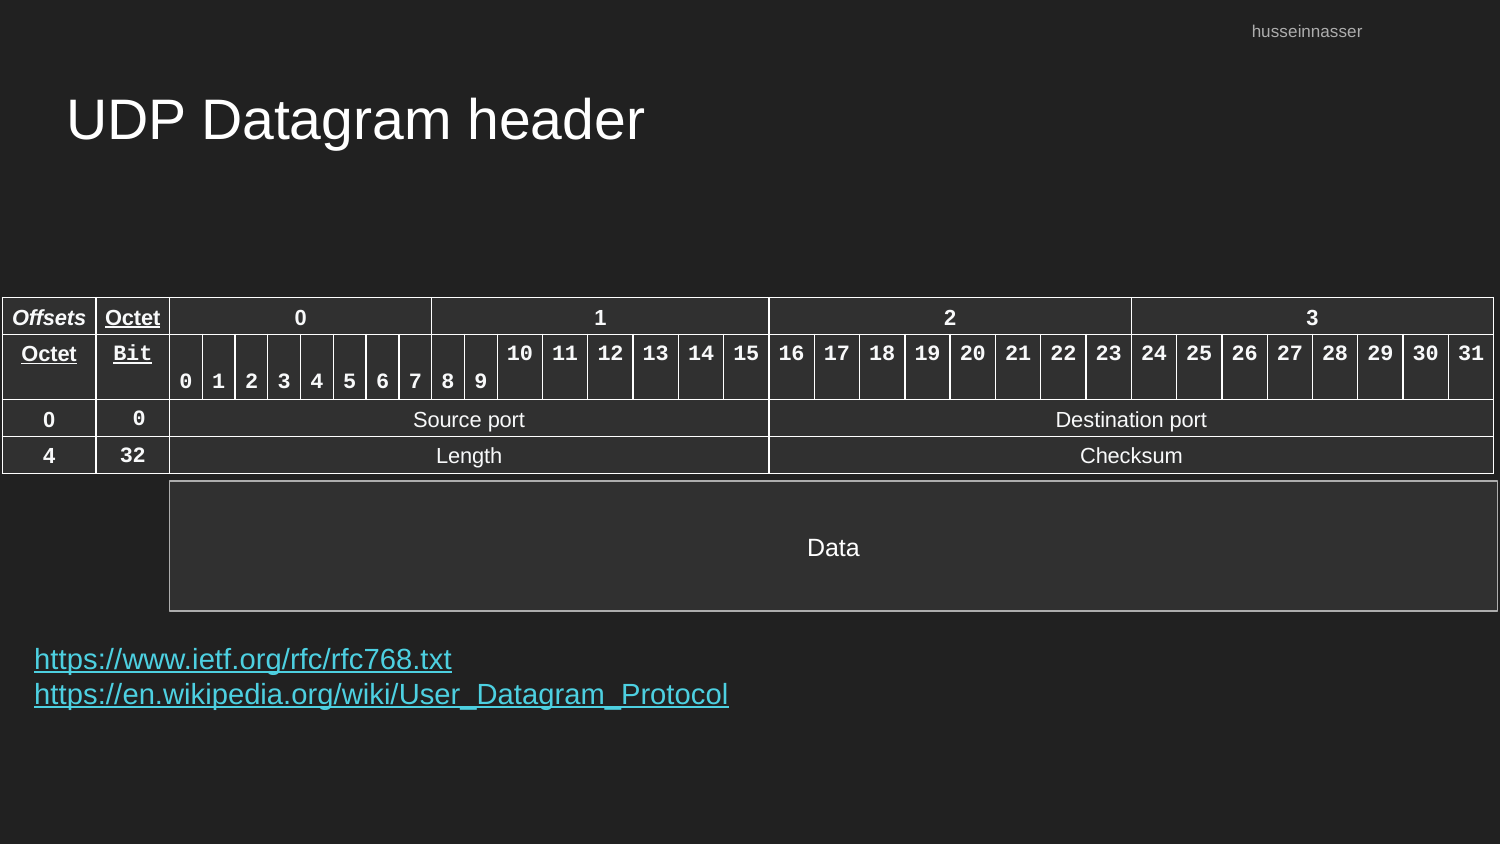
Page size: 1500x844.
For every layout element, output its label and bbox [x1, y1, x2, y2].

table_cell [634, 335, 678, 399]
text_box [169, 480, 1498, 612]
table_cell [97, 437, 169, 473]
table_cell [996, 335, 1040, 399]
table_cell [498, 335, 542, 399]
table_cell [815, 335, 859, 399]
table_header [170, 298, 431, 334]
table_cell [170, 400, 768, 436]
table_cell [432, 335, 464, 399]
table_header [1132, 298, 1493, 334]
table_cell [588, 335, 632, 399]
table_cell [724, 335, 768, 399]
table_cell [1223, 335, 1267, 399]
table_cell [465, 335, 497, 399]
table_cell [543, 335, 587, 399]
table_cell [268, 335, 300, 399]
table_cell [1268, 335, 1312, 399]
table_header [770, 298, 1131, 334]
table_cell [3, 400, 95, 436]
table_cell [3, 335, 95, 399]
table_cell [770, 400, 1493, 436]
table_cell [1041, 335, 1085, 399]
table_cell [1358, 335, 1402, 399]
table_cell [203, 335, 234, 399]
table_cell [1132, 335, 1176, 399]
table_cell [97, 400, 169, 436]
table_cell [170, 335, 202, 399]
table_header [3, 298, 95, 334]
subtitle [1236, 11, 1492, 53]
table_cell [334, 335, 365, 399]
table_cell [236, 335, 267, 399]
table_cell [97, 335, 169, 399]
table_cell [770, 437, 1493, 473]
text_box [19, 625, 831, 761]
table_cell [1087, 335, 1131, 399]
title [51, 72, 1449, 167]
table_cell [170, 437, 768, 473]
table_cell [400, 335, 431, 399]
table_header [97, 298, 169, 334]
table_cell [367, 335, 398, 399]
table_cell [301, 335, 333, 399]
table_cell [1177, 335, 1221, 399]
table_cell [1449, 335, 1493, 399]
table_header [432, 298, 768, 334]
table_cell [679, 335, 723, 399]
table_cell [1313, 335, 1357, 399]
table_cell [951, 335, 995, 399]
table_cell [770, 335, 814, 399]
table_cell [3, 437, 95, 473]
table_cell [860, 335, 904, 399]
table_cell [906, 335, 949, 399]
table_cell [1404, 335, 1448, 399]
